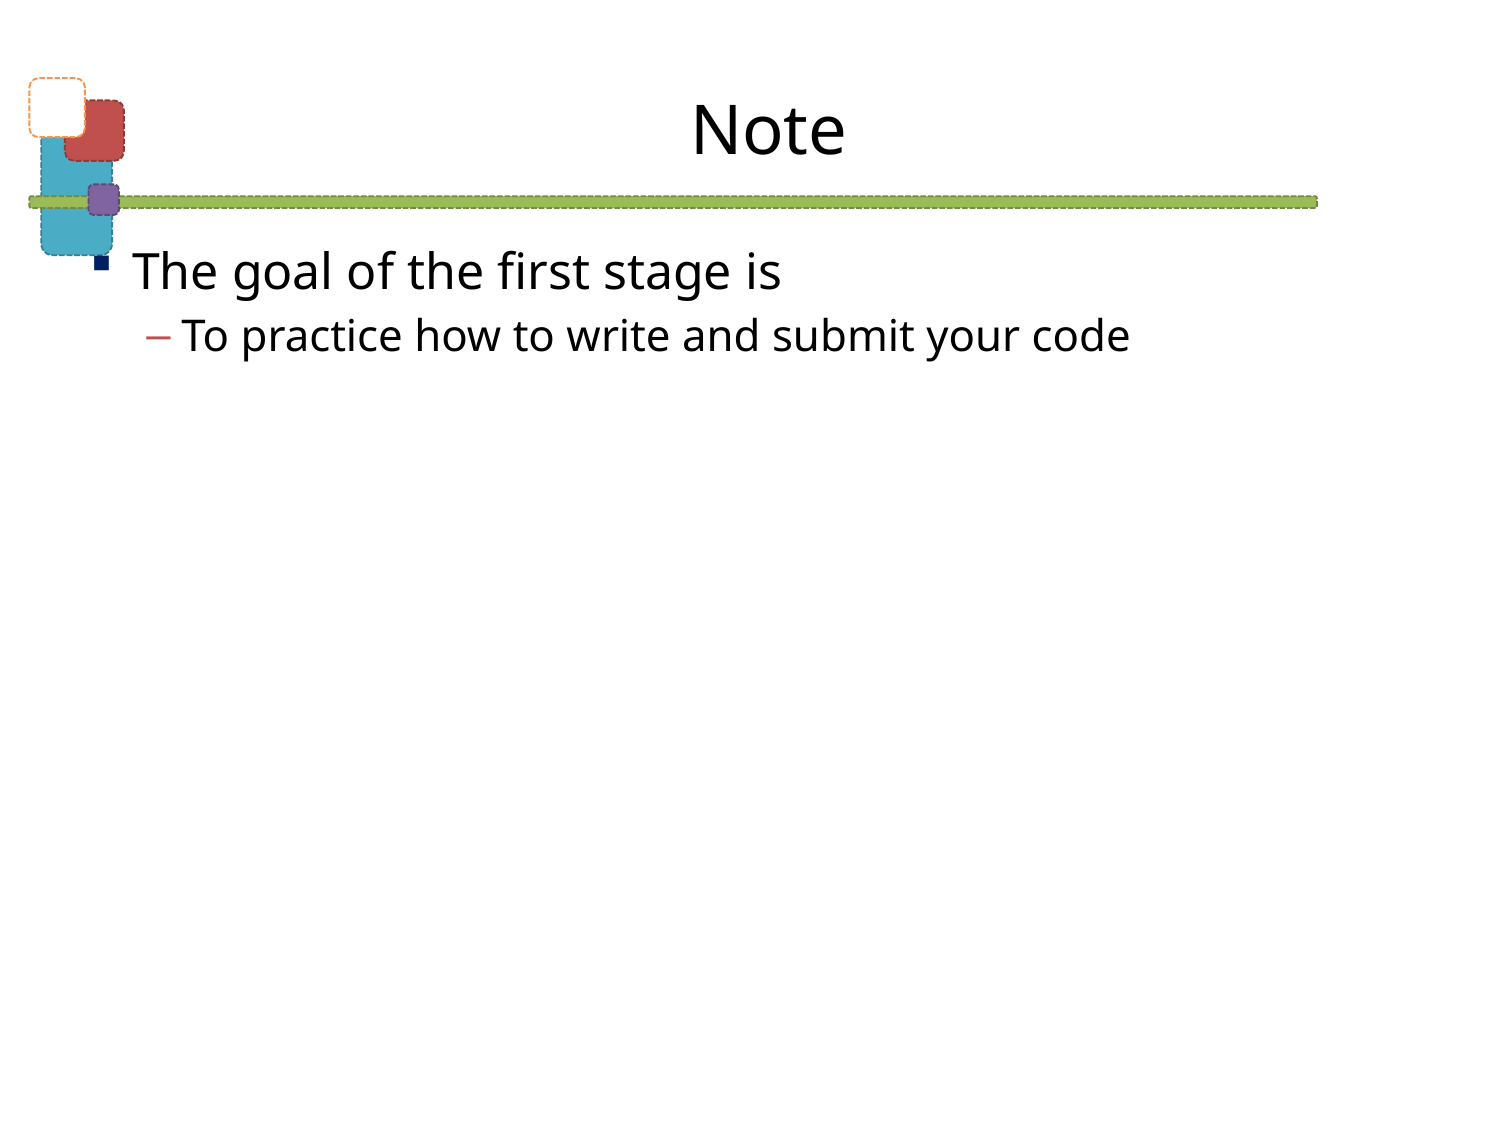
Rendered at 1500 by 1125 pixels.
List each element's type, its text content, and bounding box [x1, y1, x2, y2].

title Note [112, 45, 1425, 209]
list The goal of the first stage is To practice how to write and submit your code [75, 231, 1425, 1005]
